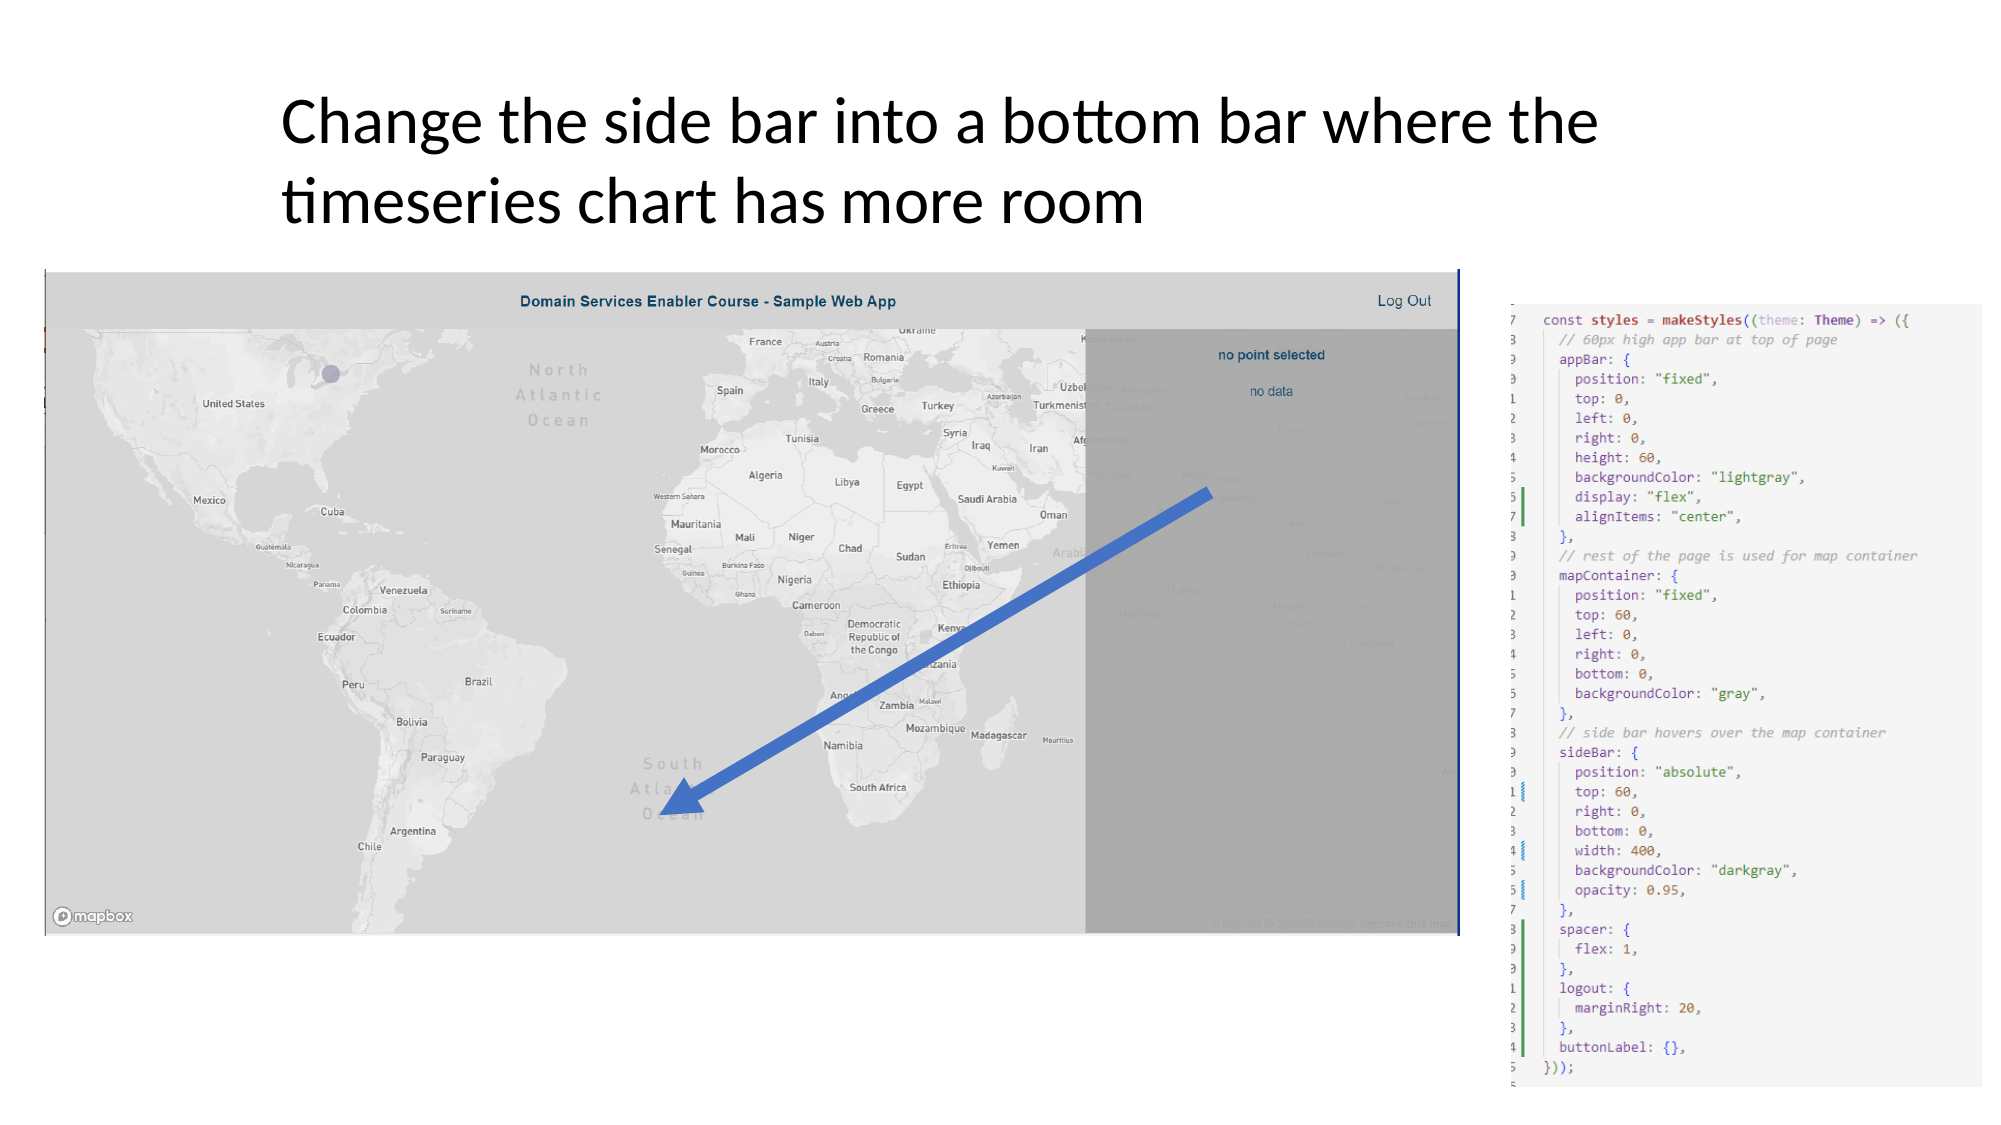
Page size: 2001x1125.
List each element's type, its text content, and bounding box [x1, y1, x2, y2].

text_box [659, 492, 1210, 816]
text_box Change the side bar into a bottom bar where the timeseries chart has more room [267, 69, 1856, 325]
picture [44, 269, 1460, 936]
picture [1511, 304, 1982, 1087]
